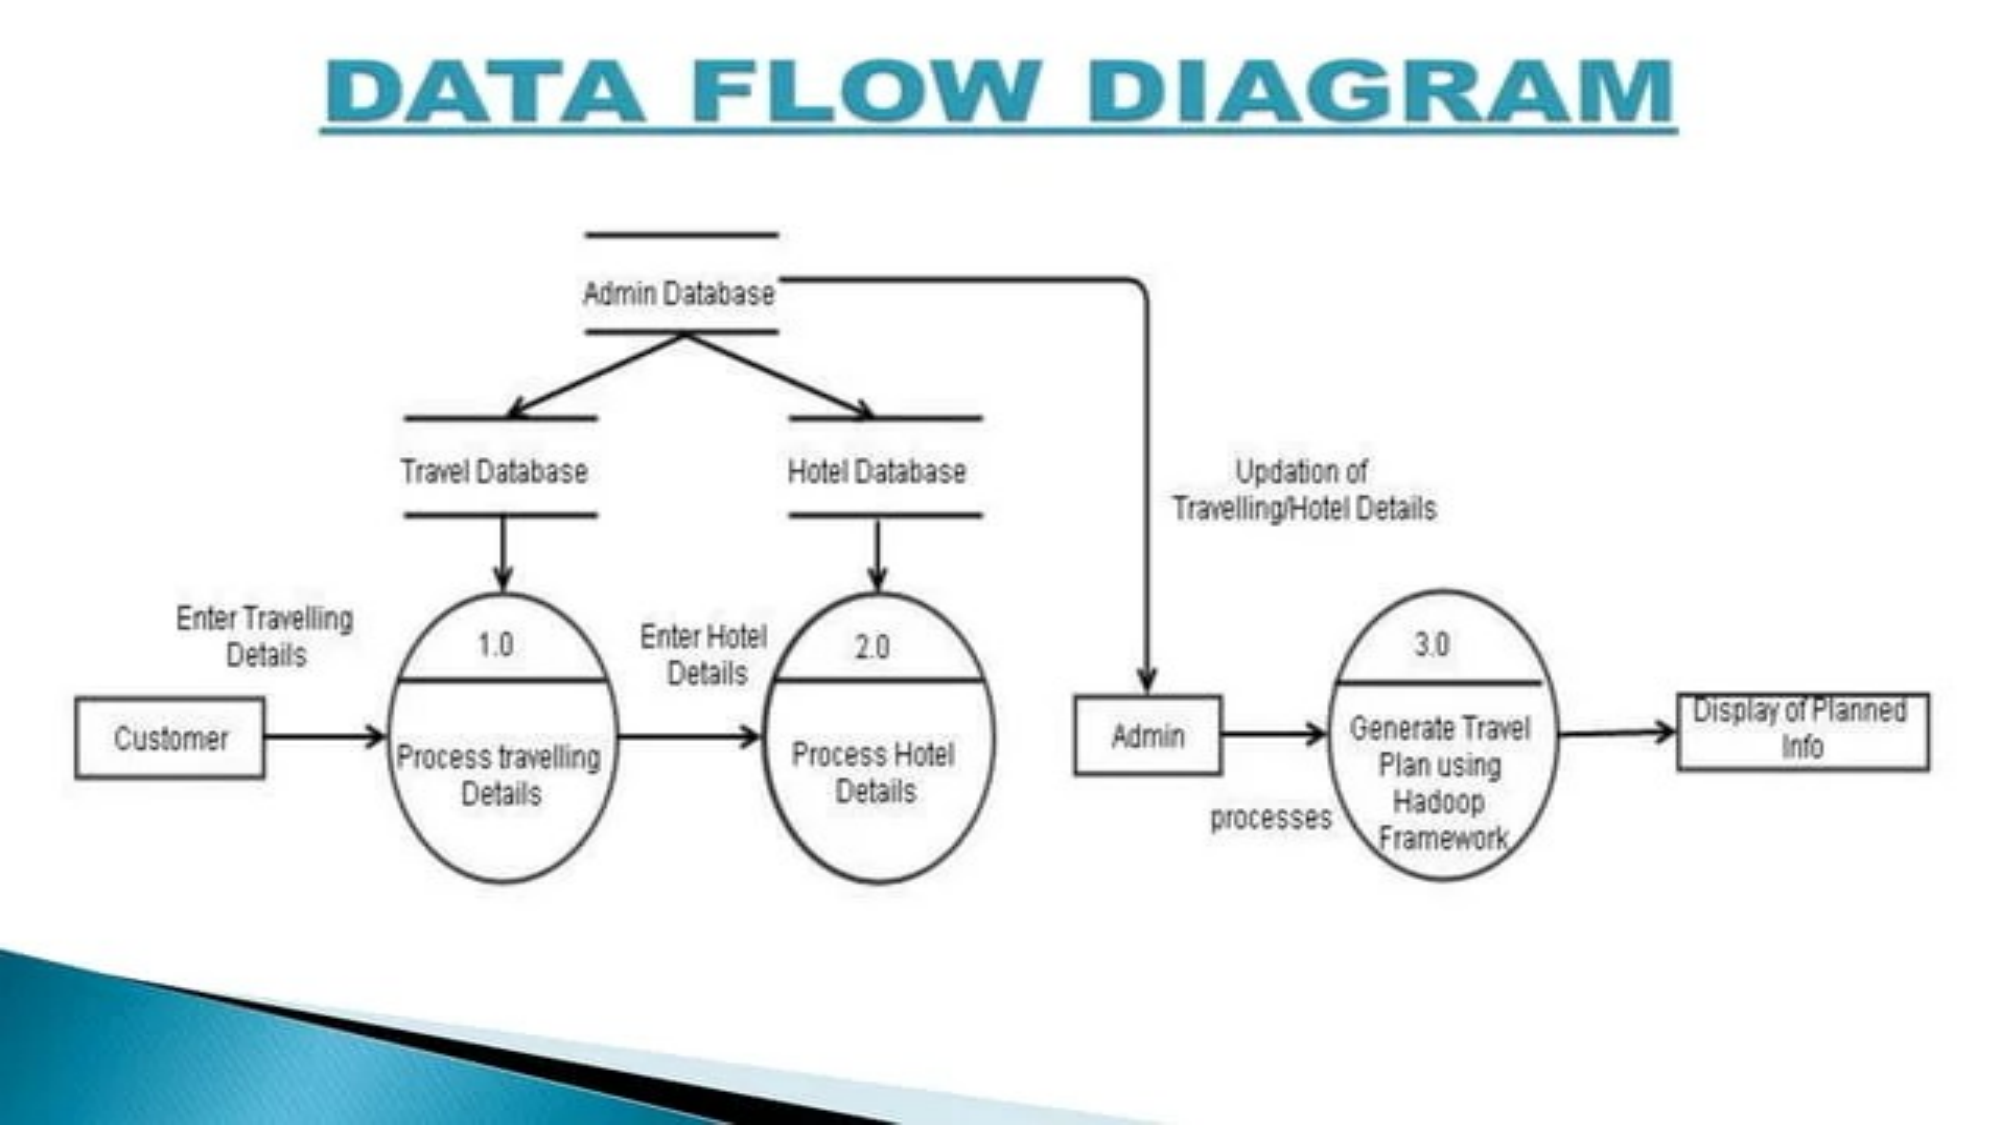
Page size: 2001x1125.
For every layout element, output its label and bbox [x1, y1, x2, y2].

list [0, 0, 2000, 1125]
